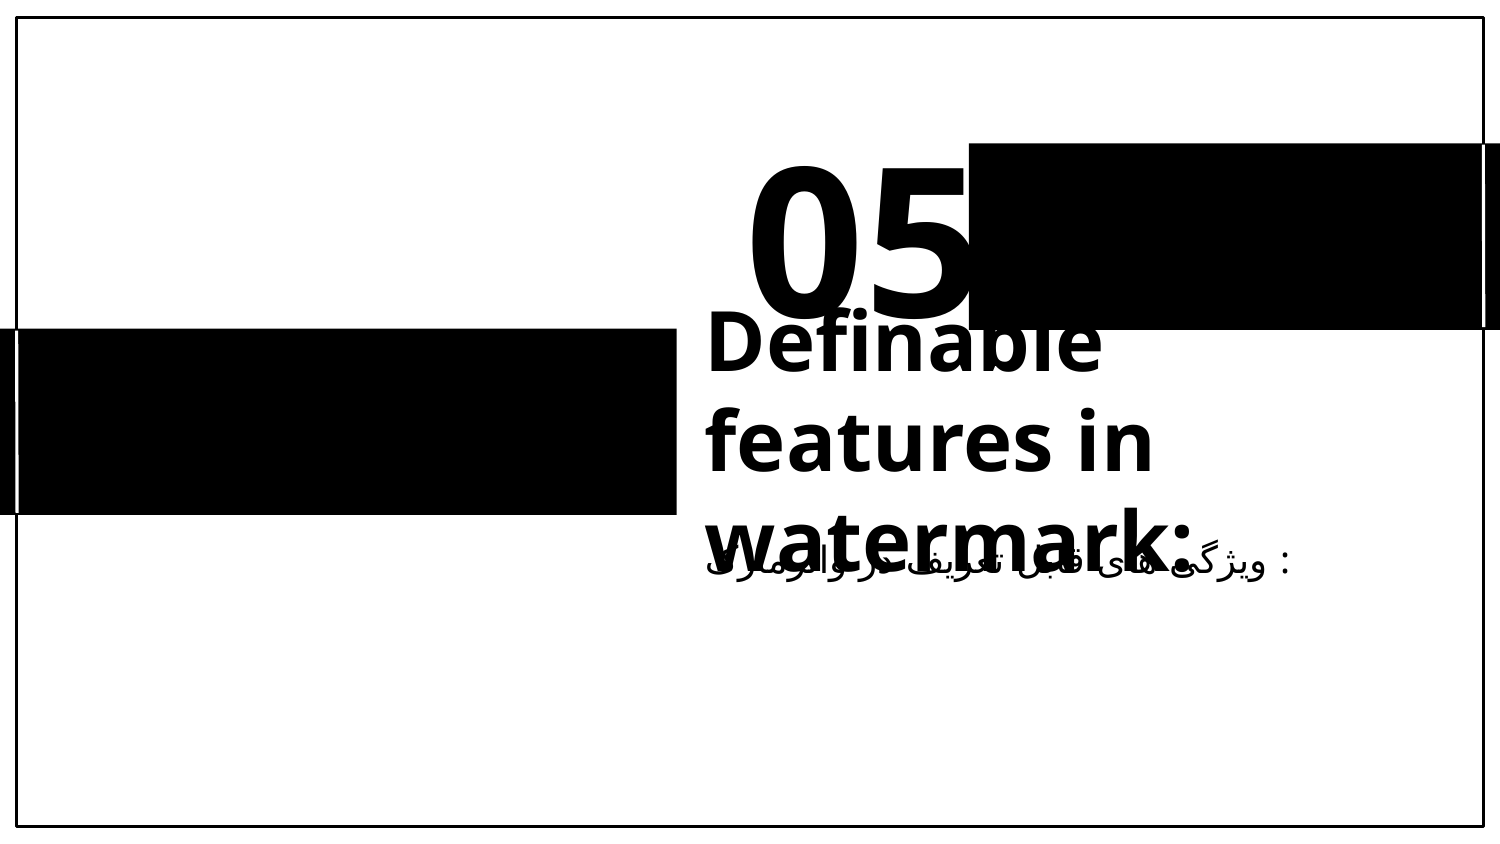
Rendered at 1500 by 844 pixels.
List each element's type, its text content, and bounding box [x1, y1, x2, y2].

subtitle ویژگی های قابل تعریف در واترمارک : [689, 496, 1408, 686]
title Definable features in watermark: [689, 337, 1481, 540]
title 05 [730, 157, 1004, 312]
